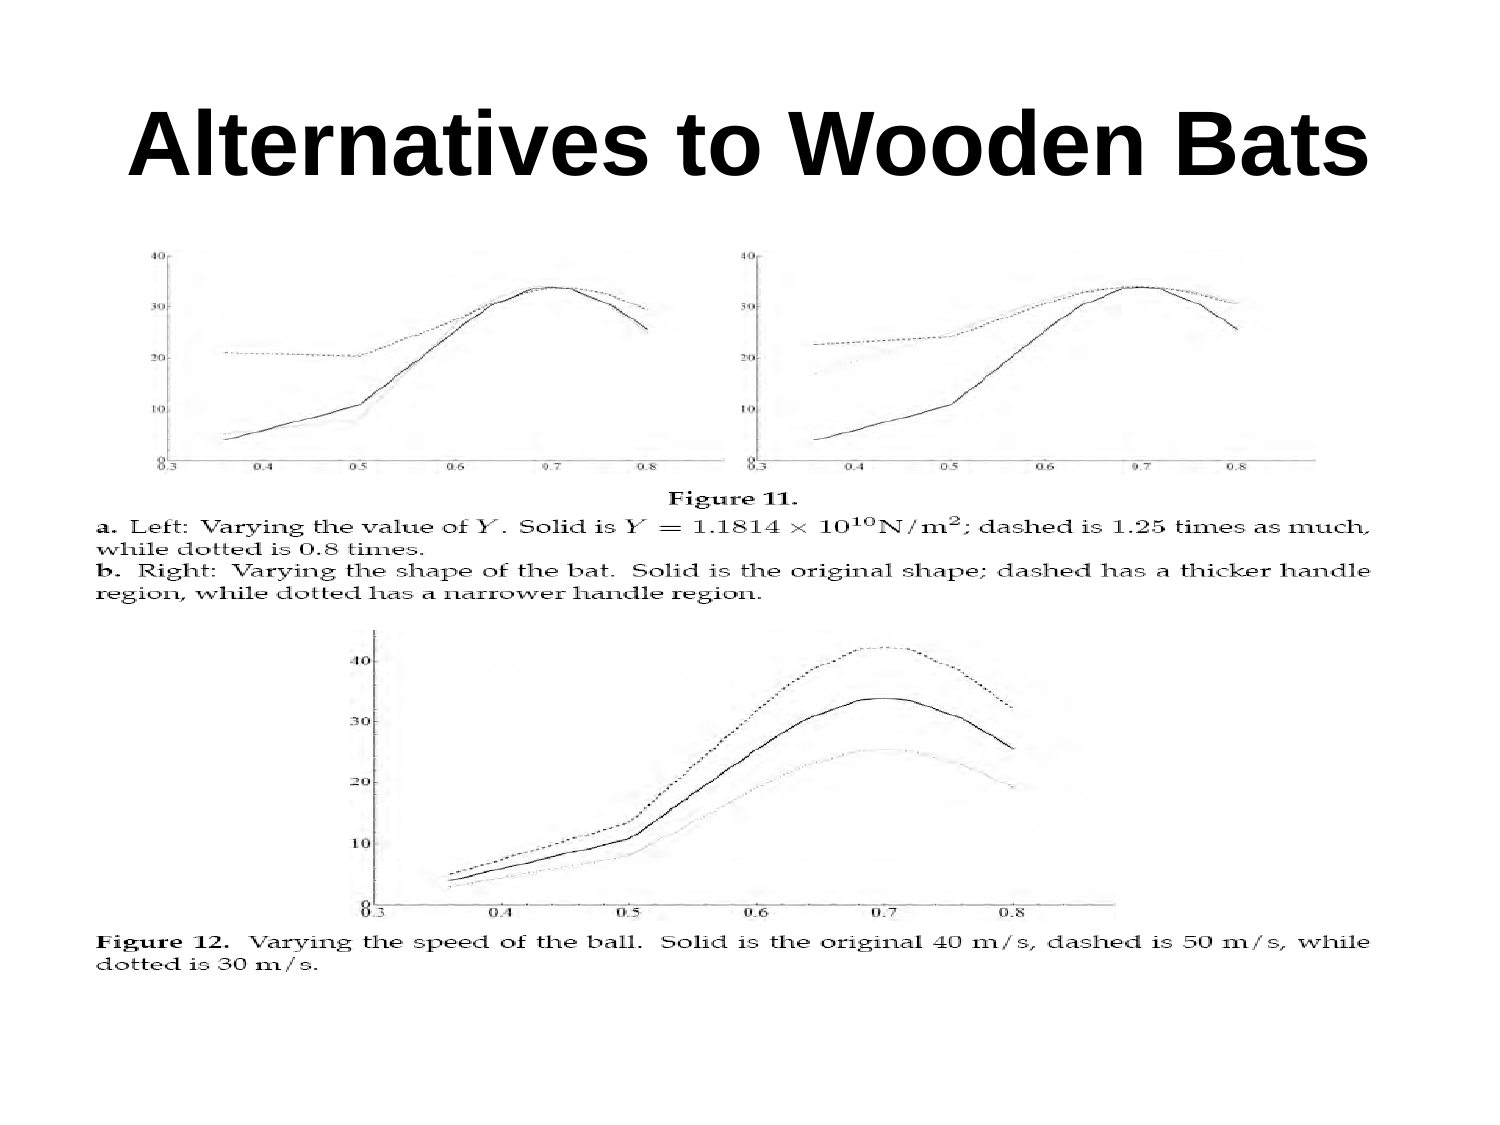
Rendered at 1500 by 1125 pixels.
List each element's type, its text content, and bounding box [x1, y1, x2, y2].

picture [64, 231, 1395, 980]
title Alternatives to Wooden Bats [74, 44, 1426, 233]
